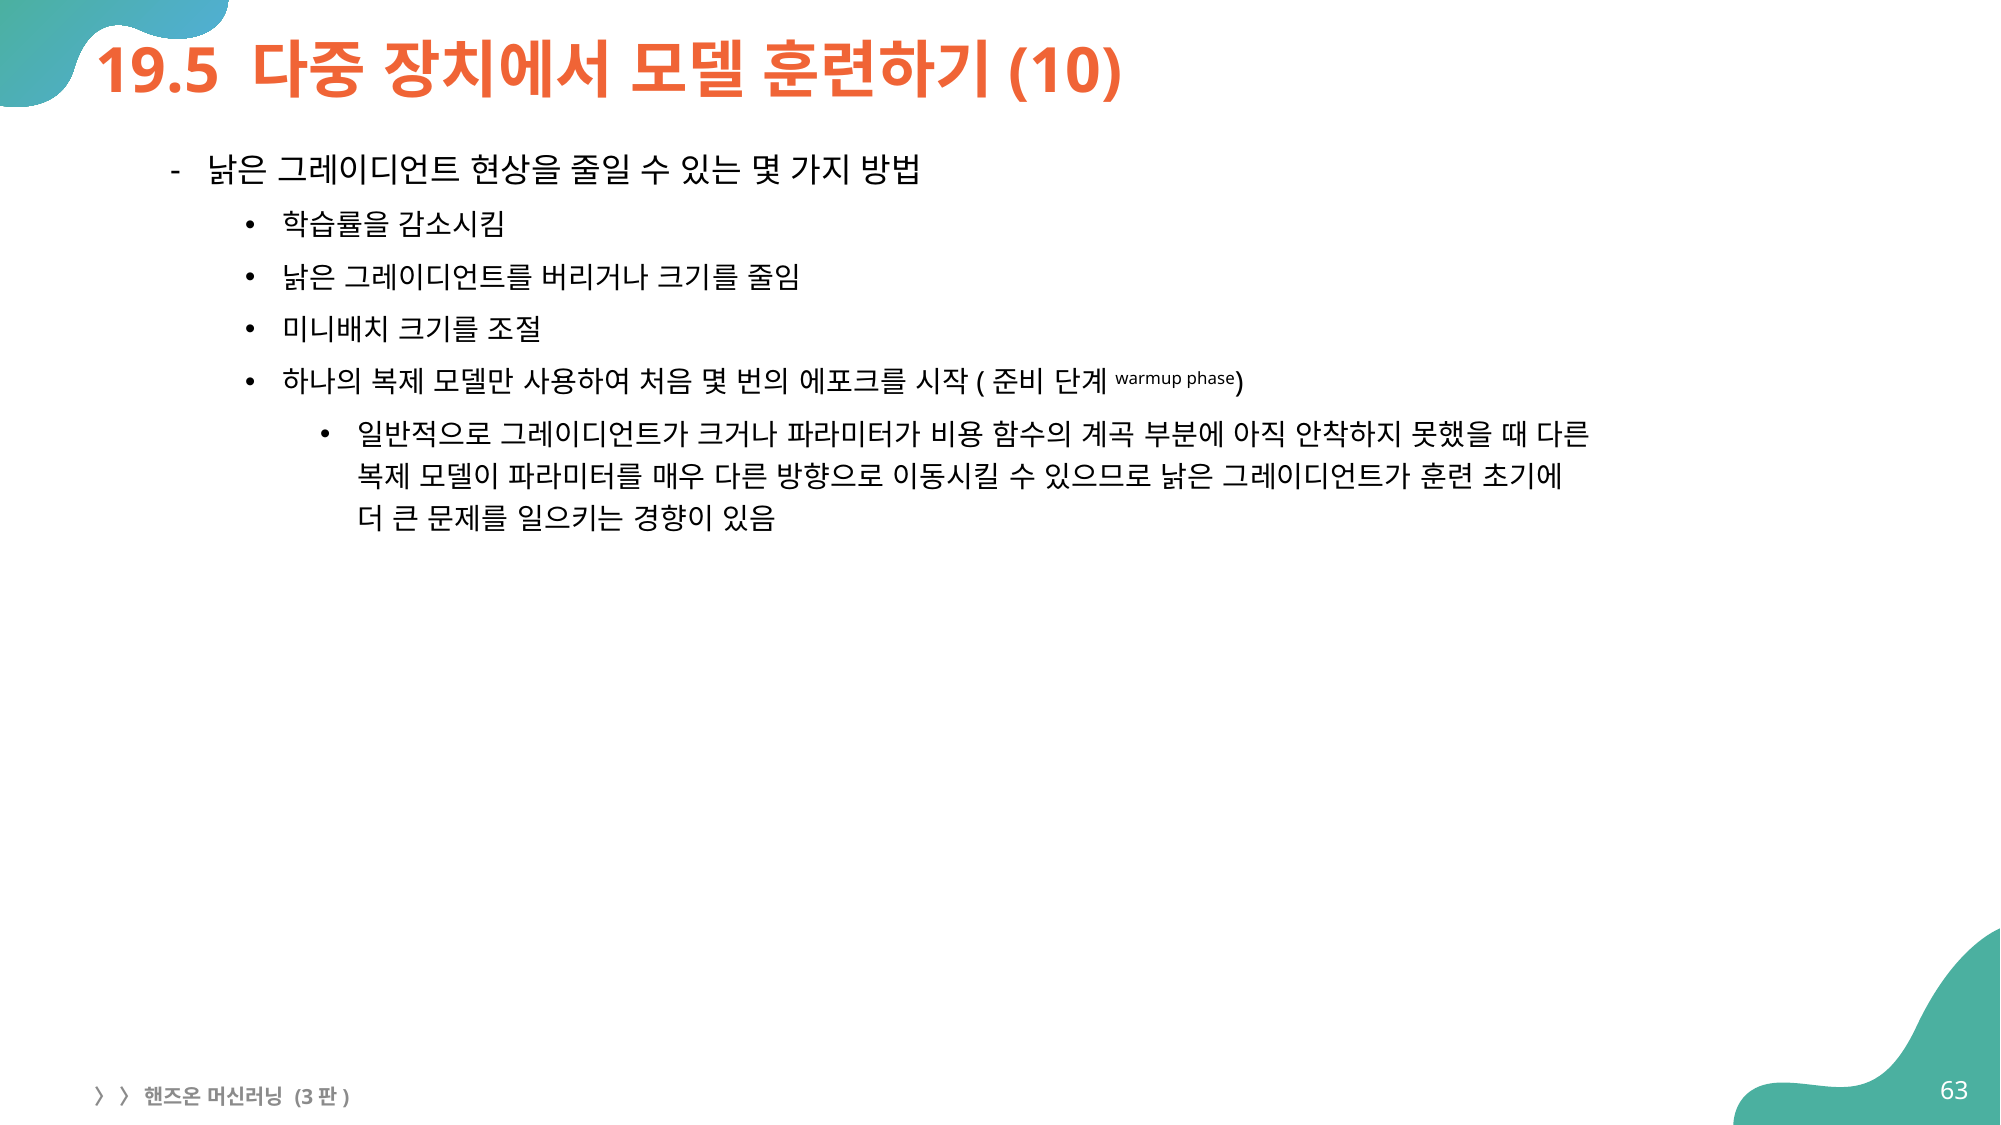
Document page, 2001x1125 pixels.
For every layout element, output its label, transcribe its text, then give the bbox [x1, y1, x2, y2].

title 19.5 다중 장치에서 모델 훈련하기(10) [79, 17, 1931, 128]
footer 〉 〉 핸즈온 머신러닝 (3판) [79, 1078, 755, 1114]
slide_number 63 [1917, 1061, 1984, 1122]
list 낡은 그레이디언트 현상을 줄일 수 있는 몇 가지 방법 학습률을 감소시킴 낡은 그레이디언트를 버리거나 크기를 줄임 미니배치 크기를 조절 하나의 복제 모델만 사용하여 처음 몇 번의 에포크를 시작(준비 단계warmup phase) 일반적으로 그레이디언트가 크거나 파라미터가 비용 함수의 계곡 부분에 아직 안착하지 못했을 때 다른 복제 모델이 파라미터를 매우 다른 방향으로 이동시킬 수 있으므로 낡은 그레이디언트가 훈련 초기에 더 큰 문제를 일으키는 경향이 있음 [79, 133, 1892, 1035]
